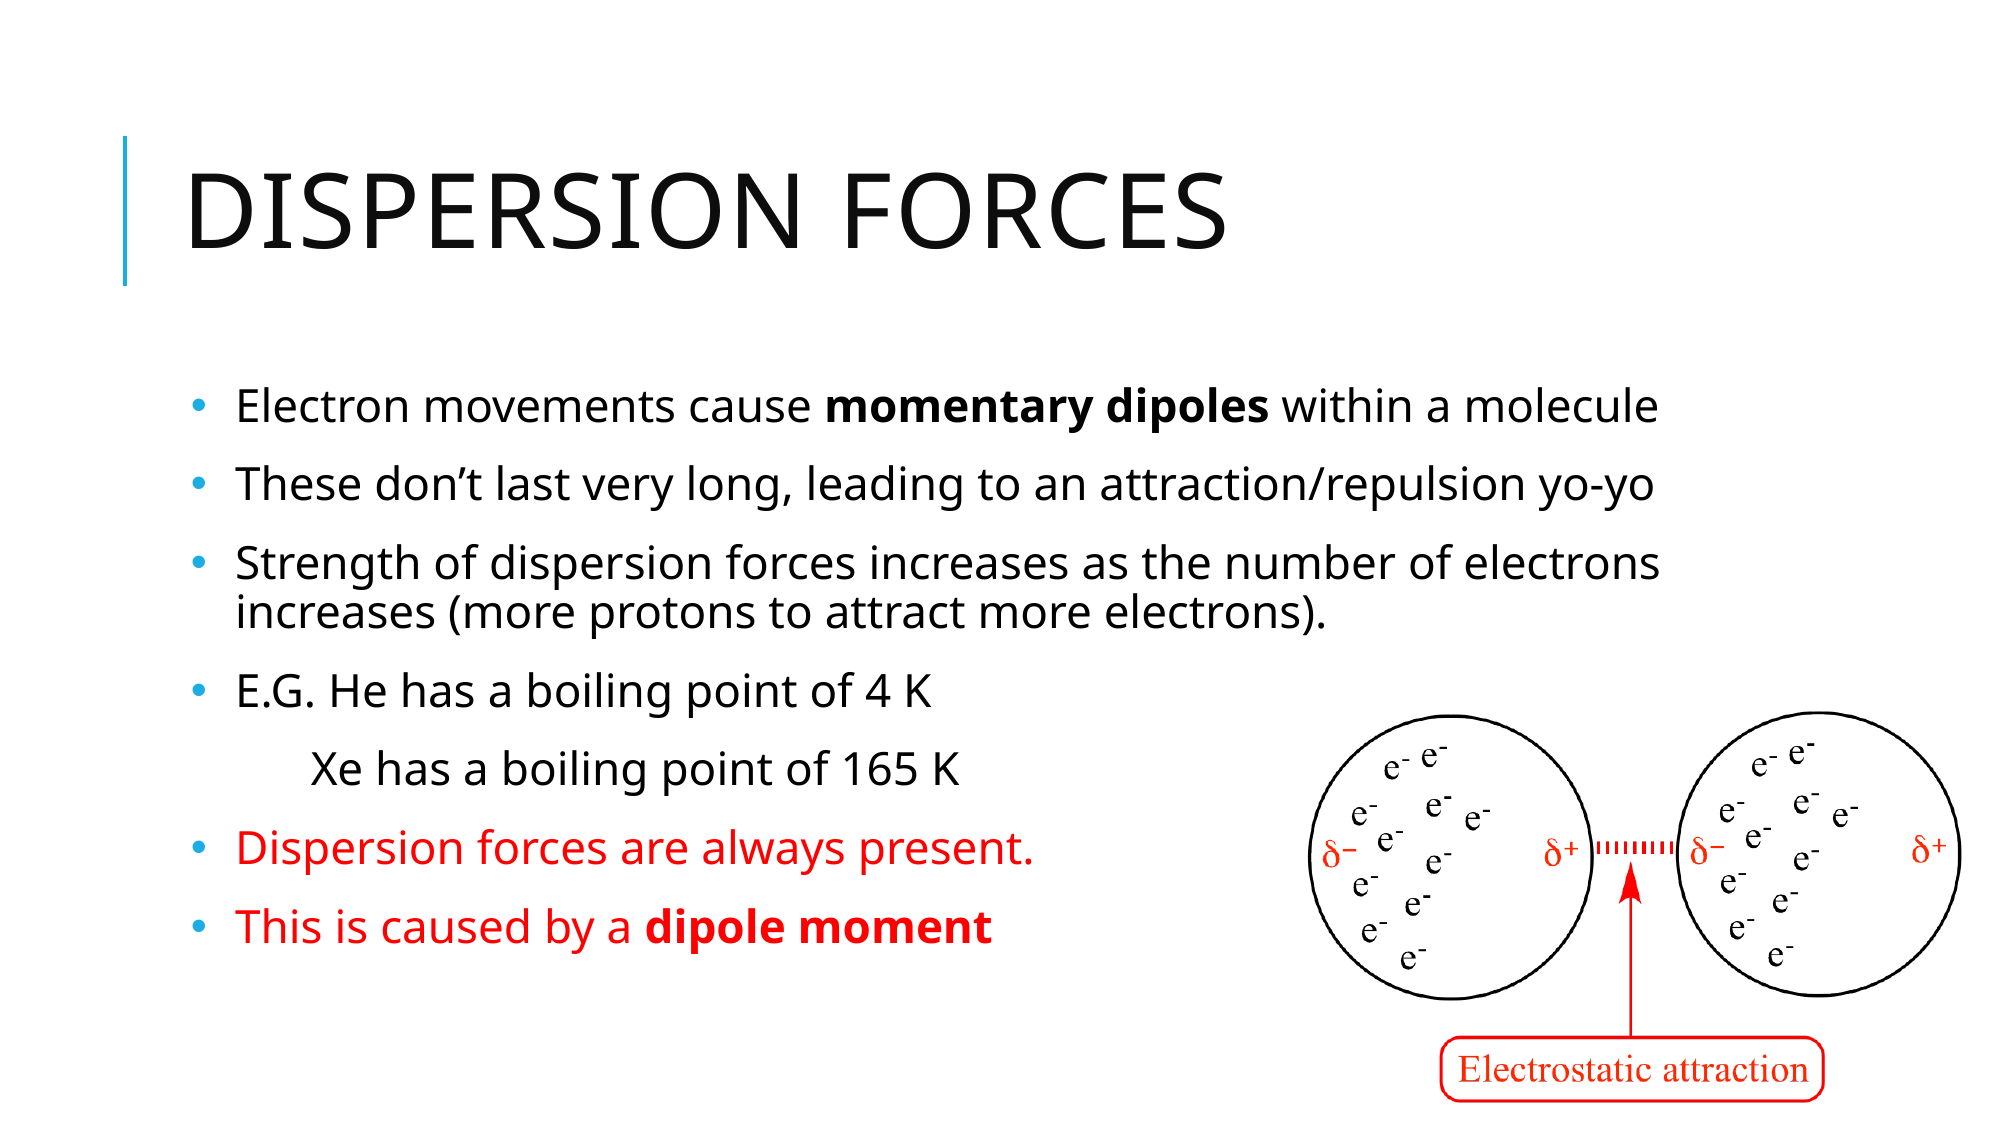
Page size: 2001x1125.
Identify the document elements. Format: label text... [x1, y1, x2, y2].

picture [1301, 704, 1968, 1110]
list Electron movements cause momentary dipoles within a molecule These don’t last very long, leading to an attraction/repulsion yo-yo Strength of dispersion forces increases as the number of electrons increases (more protons to attract more electrons). E.G. He has a boiling point of 4 K Xe has a boiling point of 165 K Dispersion forces are always present. This is caused by a dipole moment [168, 375, 1763, 1035]
title Dispersion Forces [168, 96, 1763, 342]
